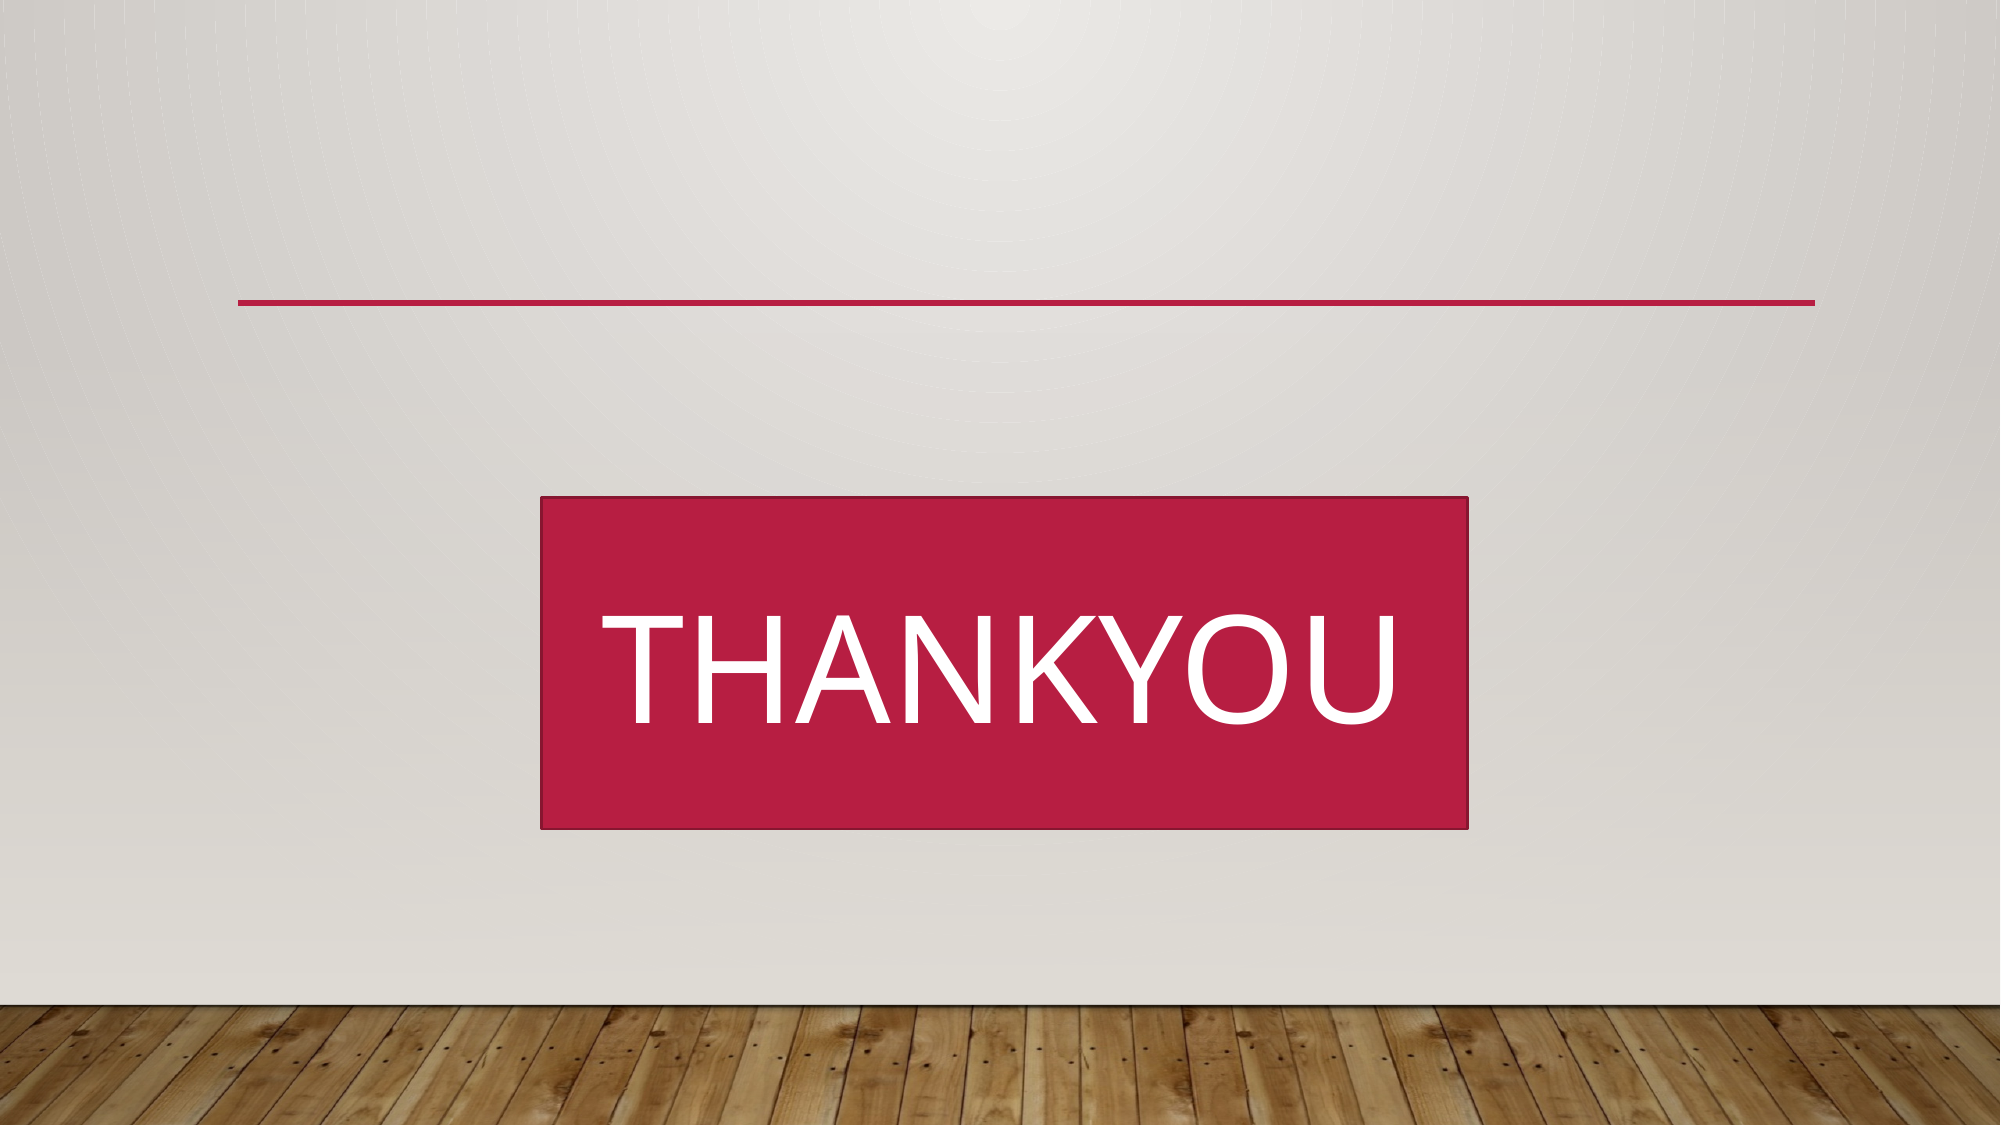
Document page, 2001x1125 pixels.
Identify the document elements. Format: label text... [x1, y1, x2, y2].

text_box THANKYOU [540, 496, 1469, 830]
picture [0, 1005, 2000, 1125]
